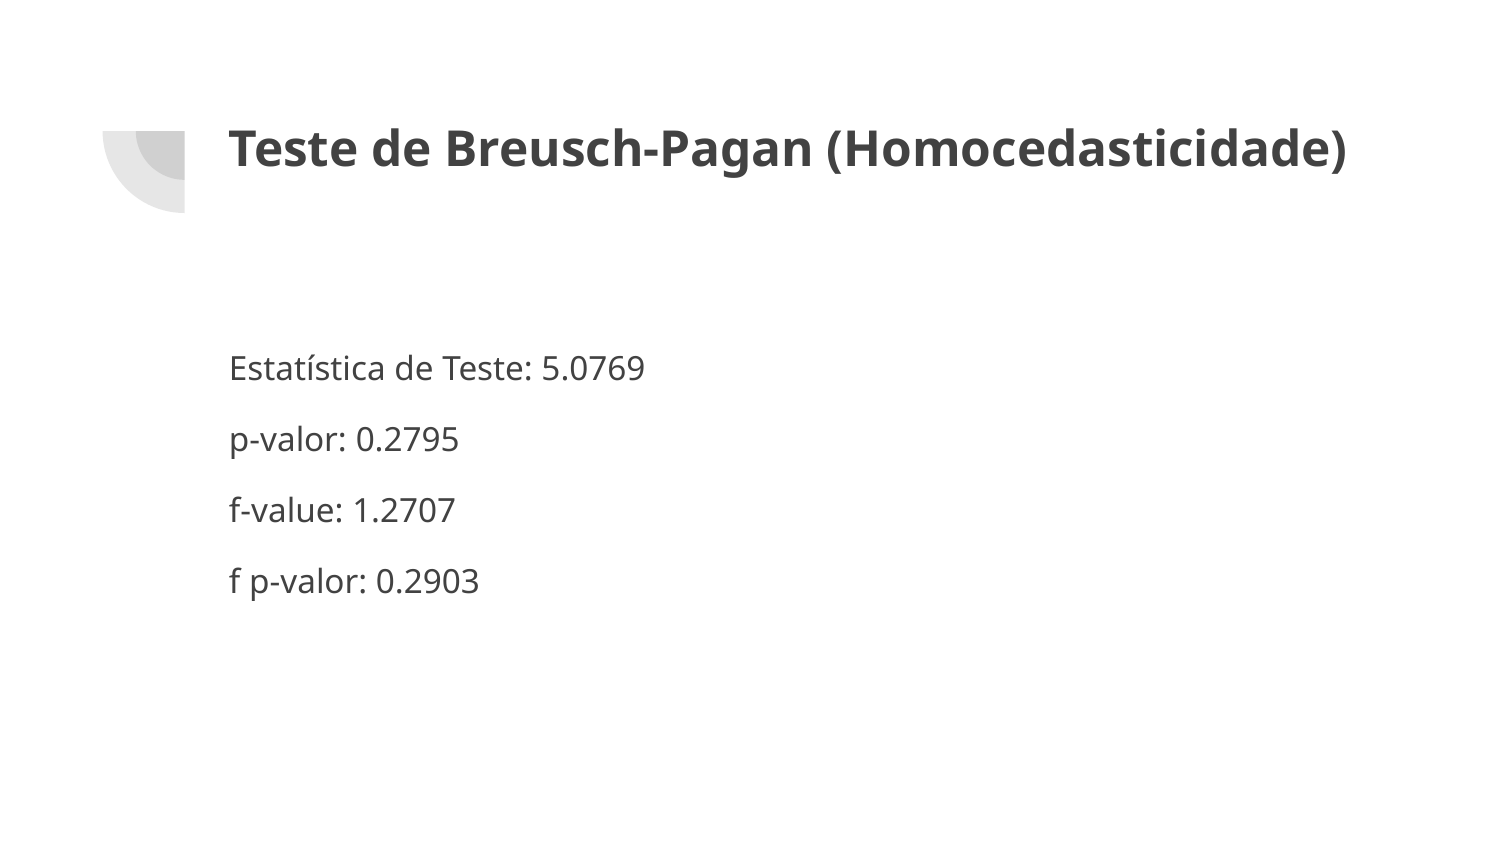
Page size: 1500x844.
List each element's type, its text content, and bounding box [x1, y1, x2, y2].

title Teste de Breusch-Pagan (Homocedasticidade) [213, 98, 1368, 263]
list Estatística de Teste: 5.0769 p-valor: 0.2795 f-value: 1.2707 f p-valor: 0.2903 [213, 326, 1368, 661]
